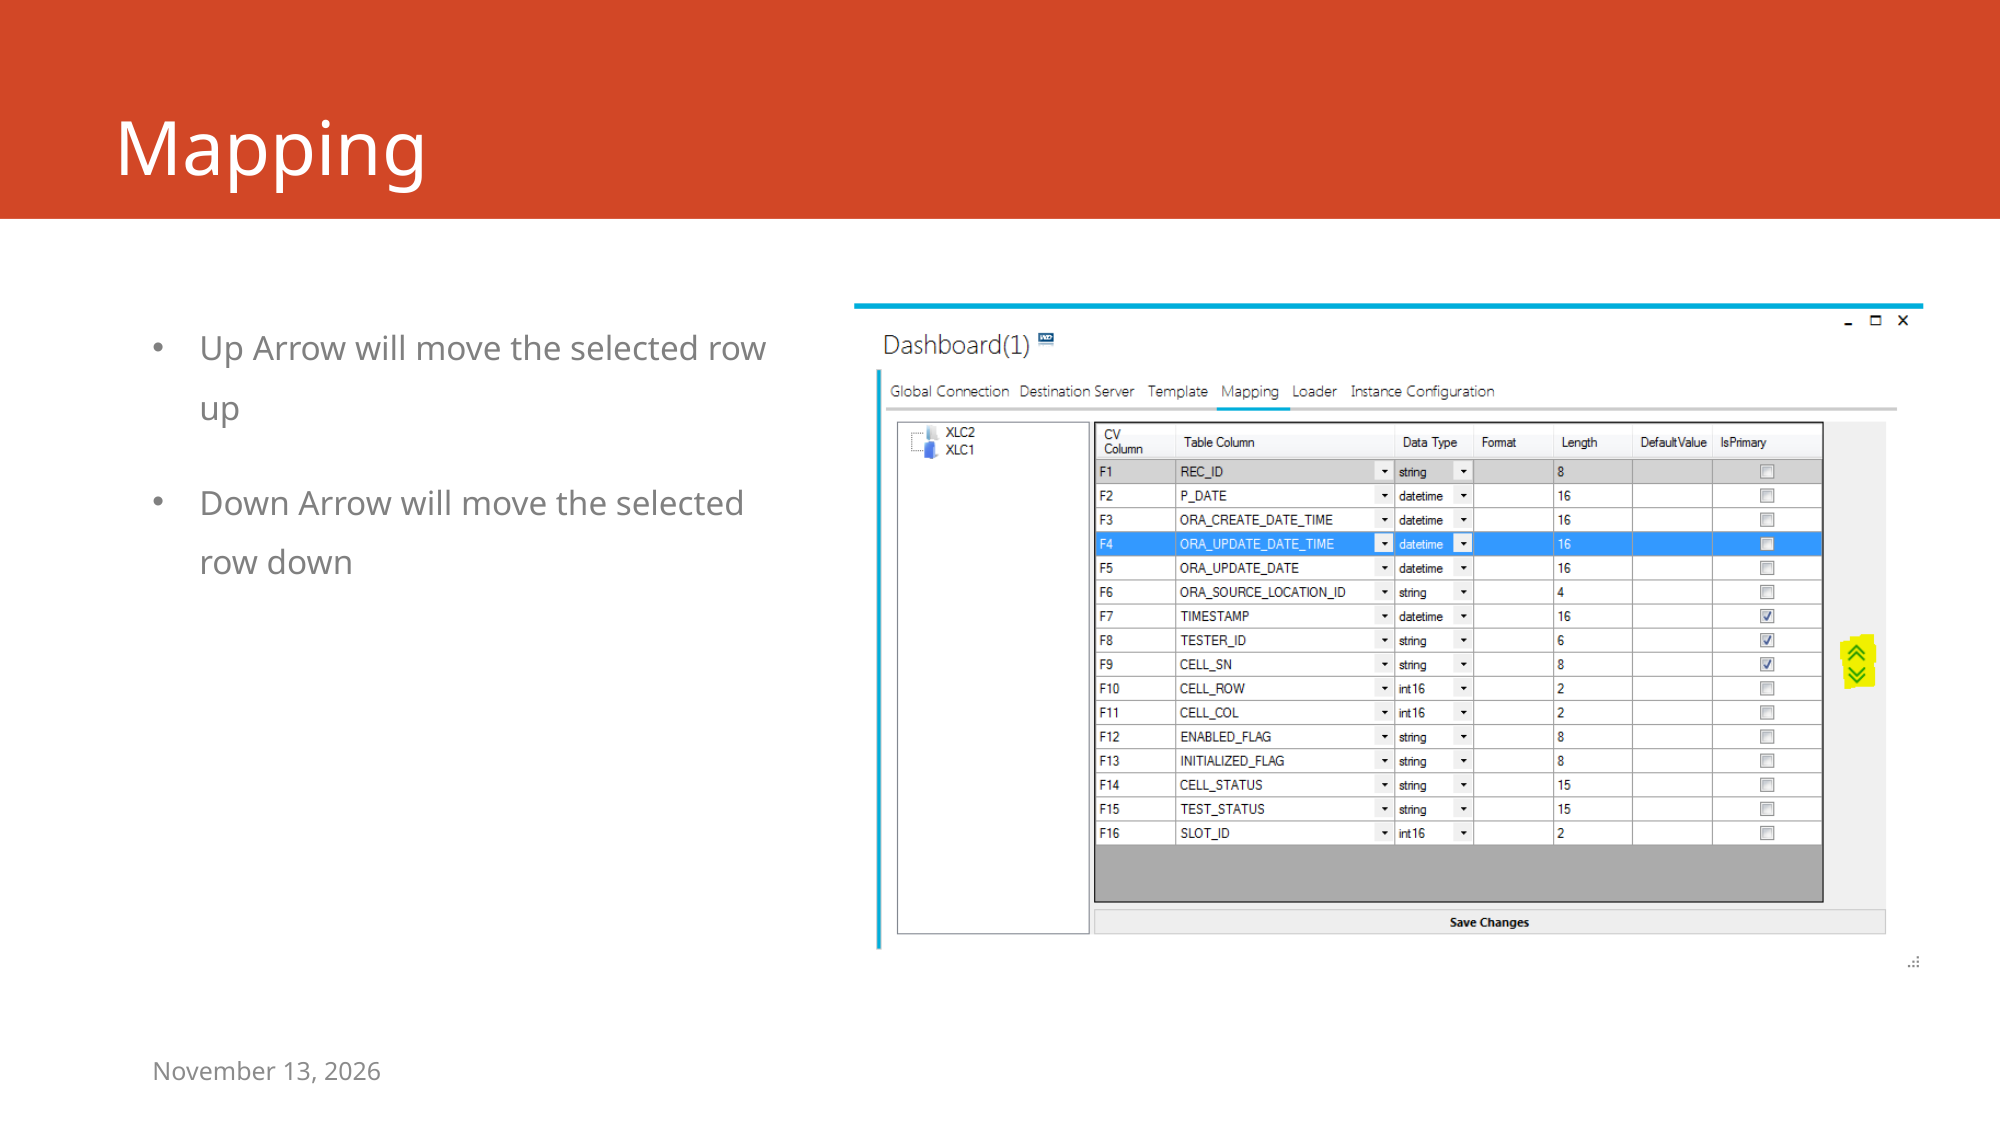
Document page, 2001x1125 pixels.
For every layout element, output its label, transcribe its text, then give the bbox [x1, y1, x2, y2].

list Up Arrow will move the selected row up Down Arrow will move the selected row down [137, 299, 822, 1014]
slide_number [137, 1042, 675, 1103]
title Mapping [99, 0, 1863, 199]
picture [851, 299, 1931, 976]
